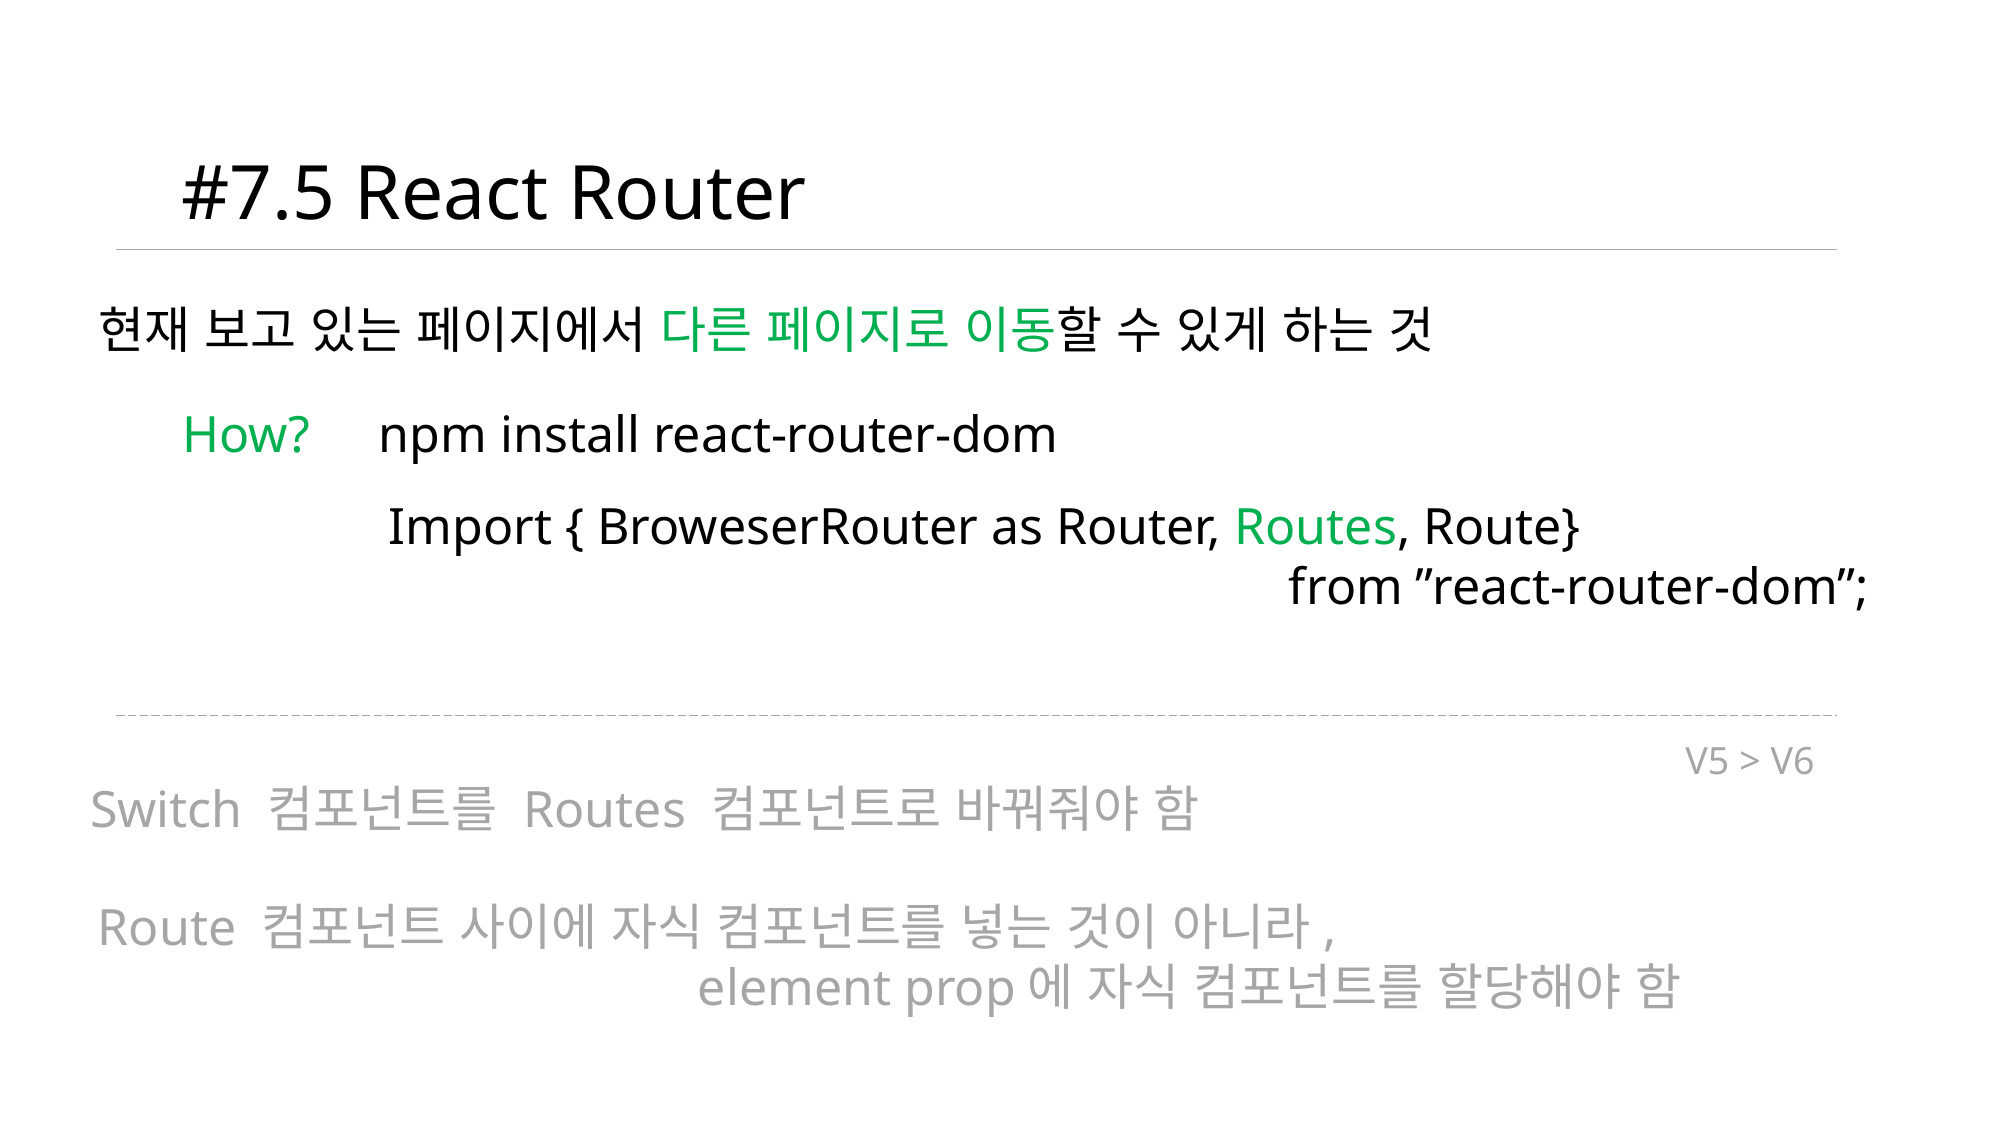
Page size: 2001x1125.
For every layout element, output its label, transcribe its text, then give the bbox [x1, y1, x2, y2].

text_box npm install react-router-dom [364, 395, 1074, 471]
text_box Import { BroweserRouter as Router, Routes, Route} from ”react-router-dom”; [374, 486, 1884, 622]
text_box V5 > V6 [1670, 730, 1830, 790]
text_box Switch 컴포넌트를 Routes 컴포넌트로 바꿔줘야 함 [75, 770, 1214, 846]
text_box #7.5 React Router [166, 137, 823, 243]
text_box 현재 보고 있는 페이지에서 다른 페이지로 이동할 수 있게 하는 것 [83, 290, 1450, 366]
text_box Route 컴포넌트 사이에 자식 컴포넌트를 넣는 것이 아니라, element prop에 자식 컴포넌트를 할당해야 함 [83, 887, 1697, 1023]
text_box How? [167, 395, 326, 471]
